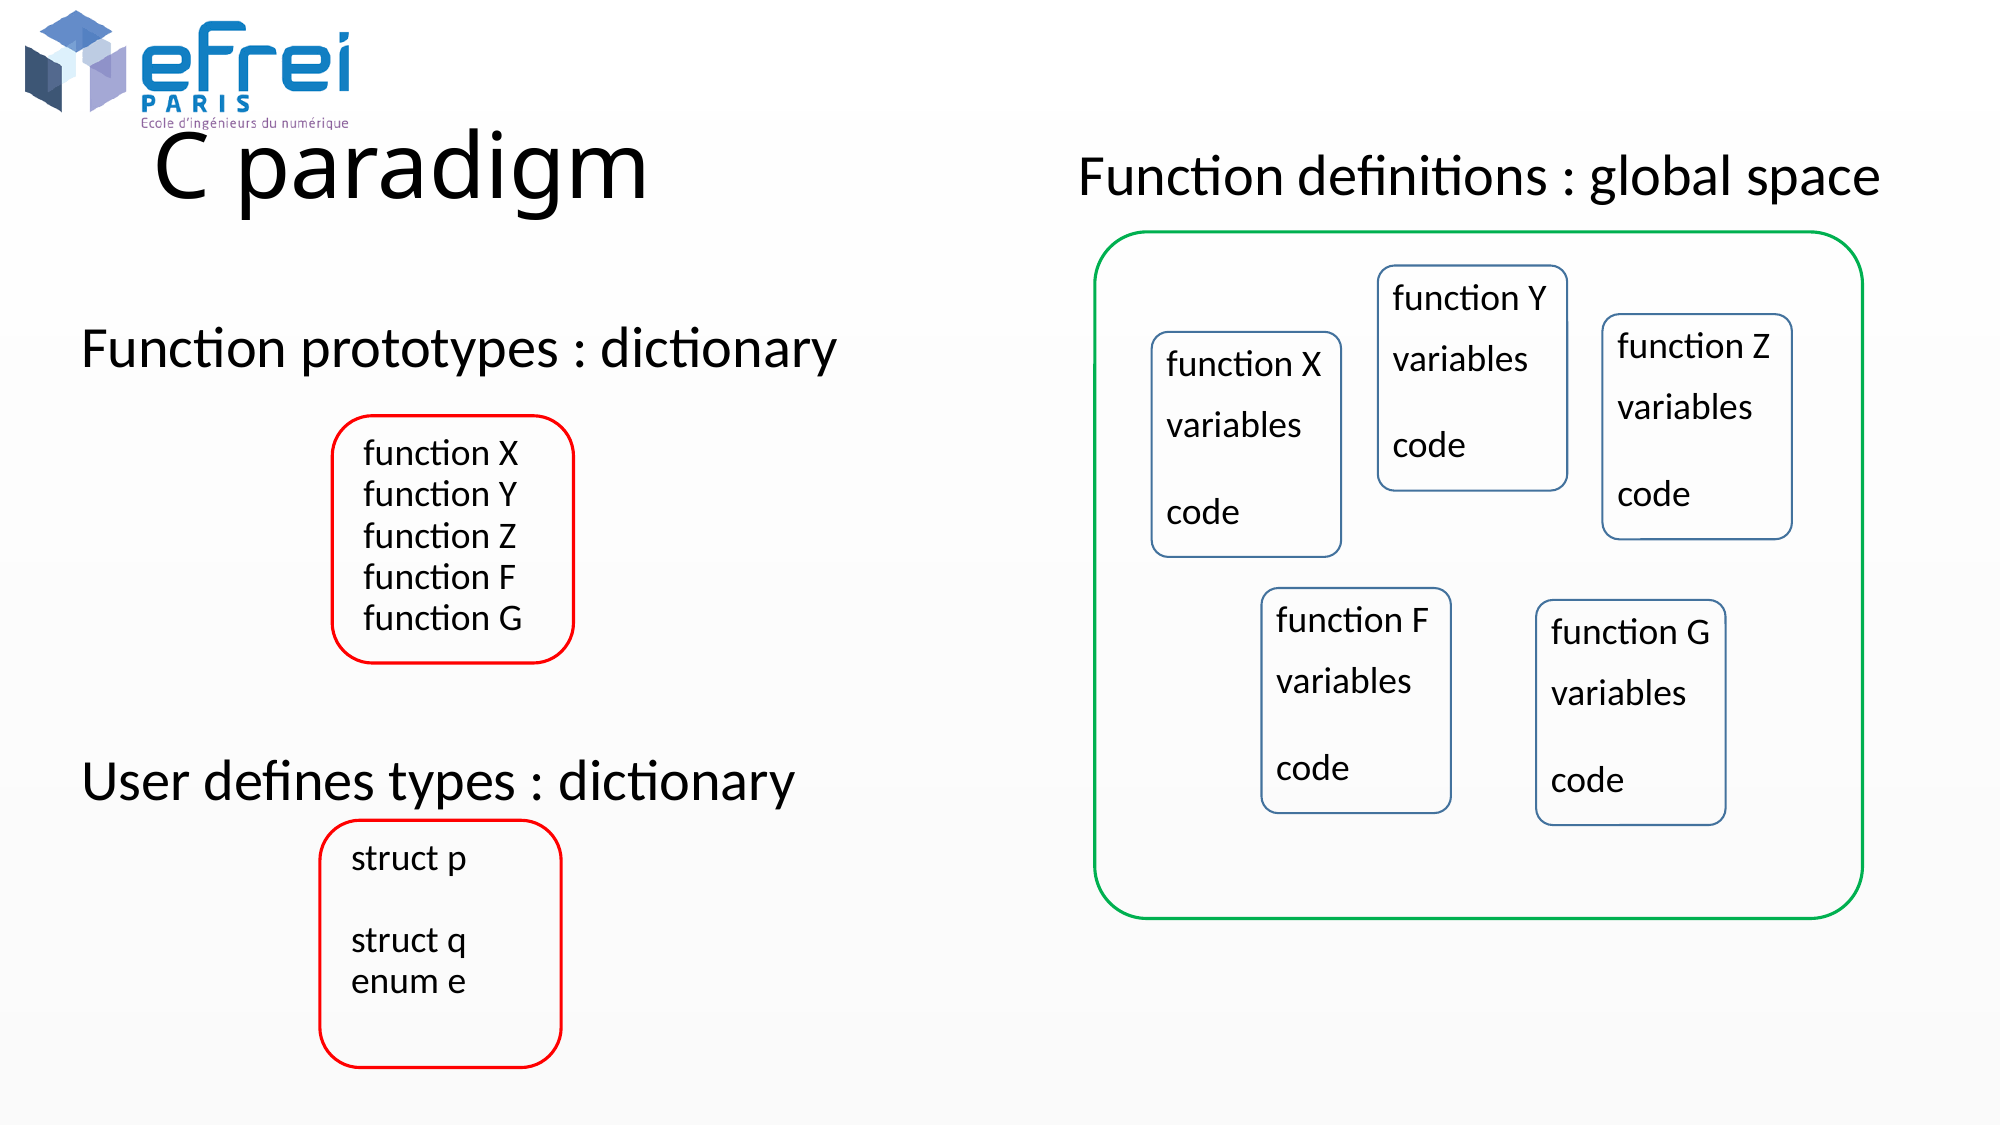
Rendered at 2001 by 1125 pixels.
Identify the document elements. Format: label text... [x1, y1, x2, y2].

text_box User defines types : dictionary [66, 734, 914, 820]
text_box [318, 819, 563, 1069]
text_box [1536, 599, 1916, 826]
text_box [1093, 230, 1864, 920]
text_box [1602, 314, 1982, 540]
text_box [1151, 331, 1531, 557]
title C paradigm [137, 59, 1863, 278]
text_box [331, 414, 575, 665]
text_box Function definitions : global space [1063, 129, 1915, 215]
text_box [1377, 265, 1757, 491]
picture [25, 10, 349, 130]
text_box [1261, 587, 1641, 814]
text_box Function prototypes : dictionary [66, 301, 914, 387]
